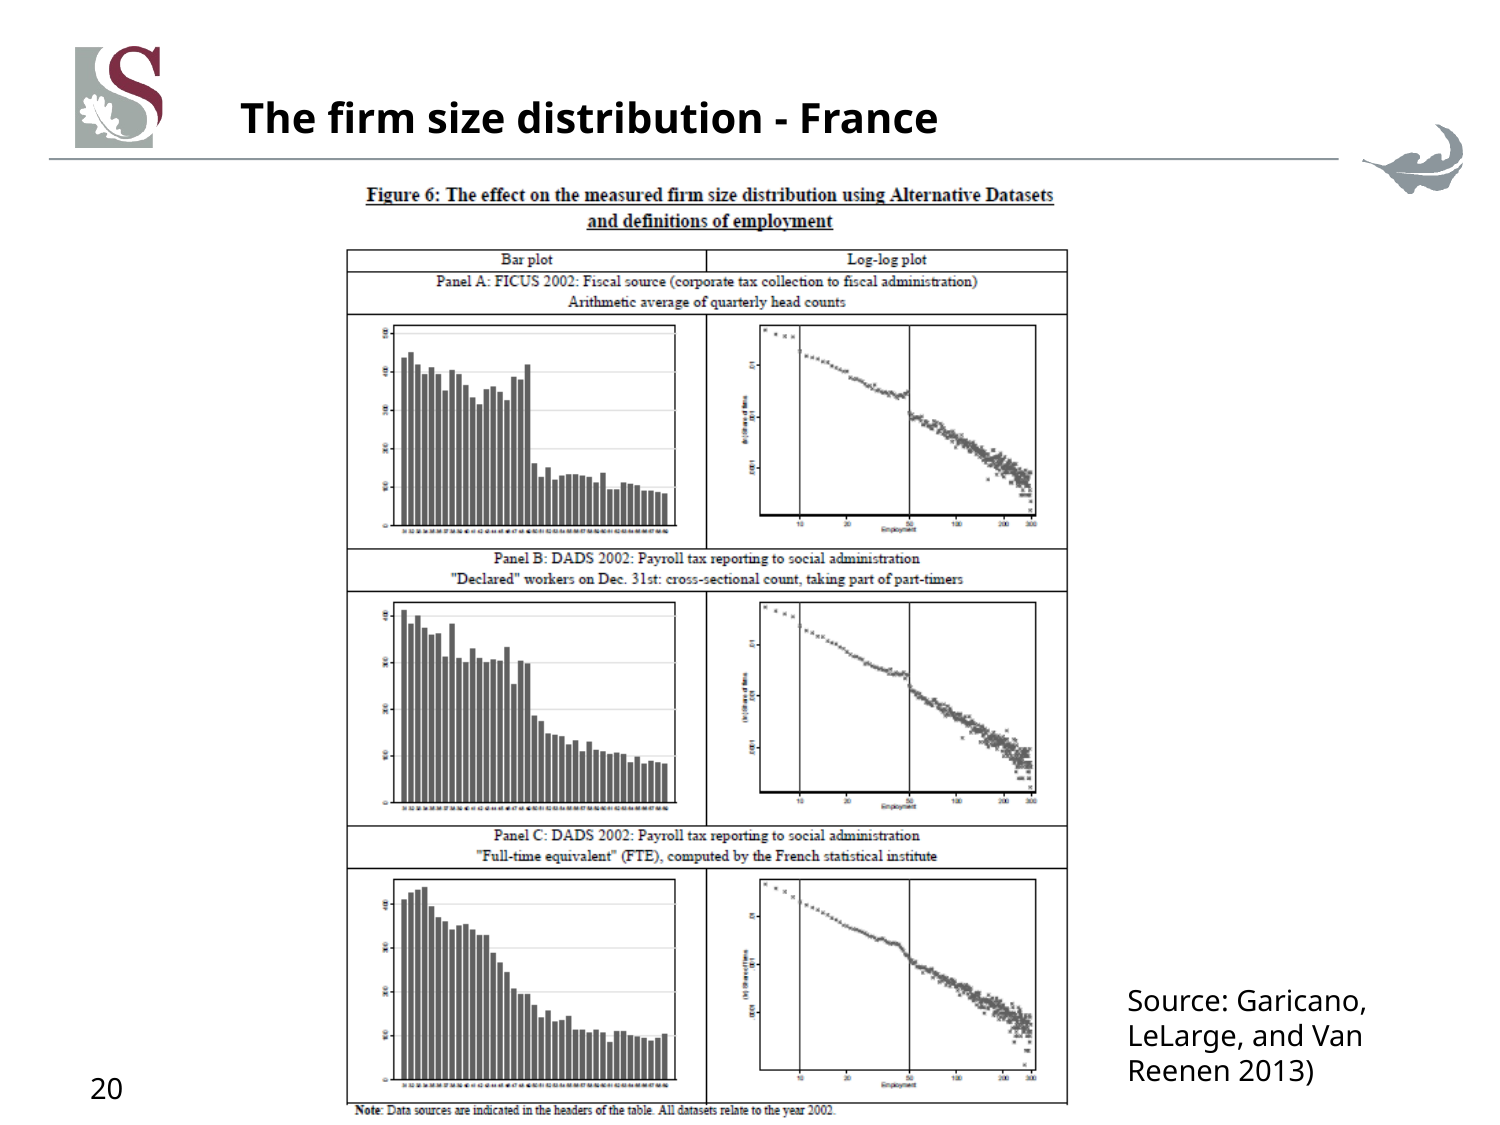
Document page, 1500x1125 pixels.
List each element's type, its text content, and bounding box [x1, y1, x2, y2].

picture [1362, 124, 1463, 194]
picture [75, 46, 163, 148]
title The firm size distribution - France [224, 74, 1326, 151]
text_box Source: Garicano, LeLarge, and Van Reenen 2013) [1118, 974, 1450, 1095]
slide_number 20 [75, 1062, 306, 1125]
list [311, 174, 1113, 1125]
